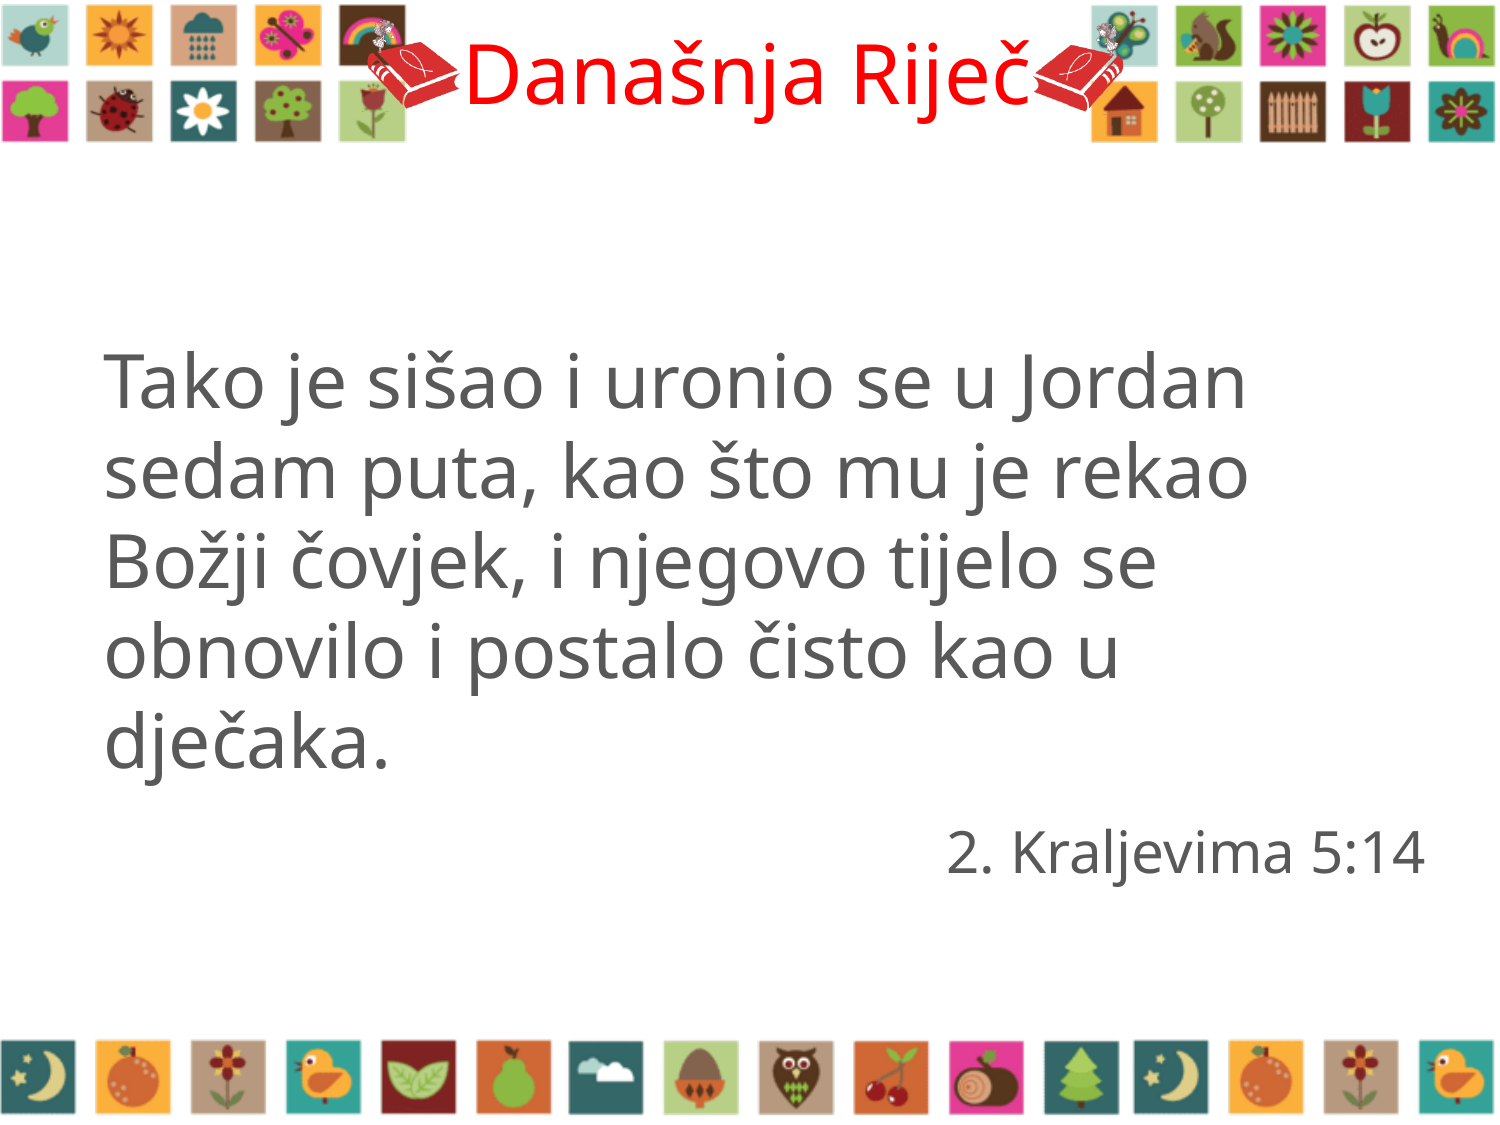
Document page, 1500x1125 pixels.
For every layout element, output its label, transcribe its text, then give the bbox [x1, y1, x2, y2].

text_box Tako je sišao i uronio se u Jordan sedam puta, kao što mu je rekao Božji čovjek, i njegovo tijelo se obnovilo i postalo čisto kao u dječaka. [88, 326, 1436, 791]
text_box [0, 1028, 1500, 1118]
picture [1001, 3, 1500, 150]
text_box Današnja Riječ [425, 13, 1078, 129]
picture [0, 3, 492, 150]
text_box 2. Kraljevima 5:14 [808, 807, 1441, 893]
